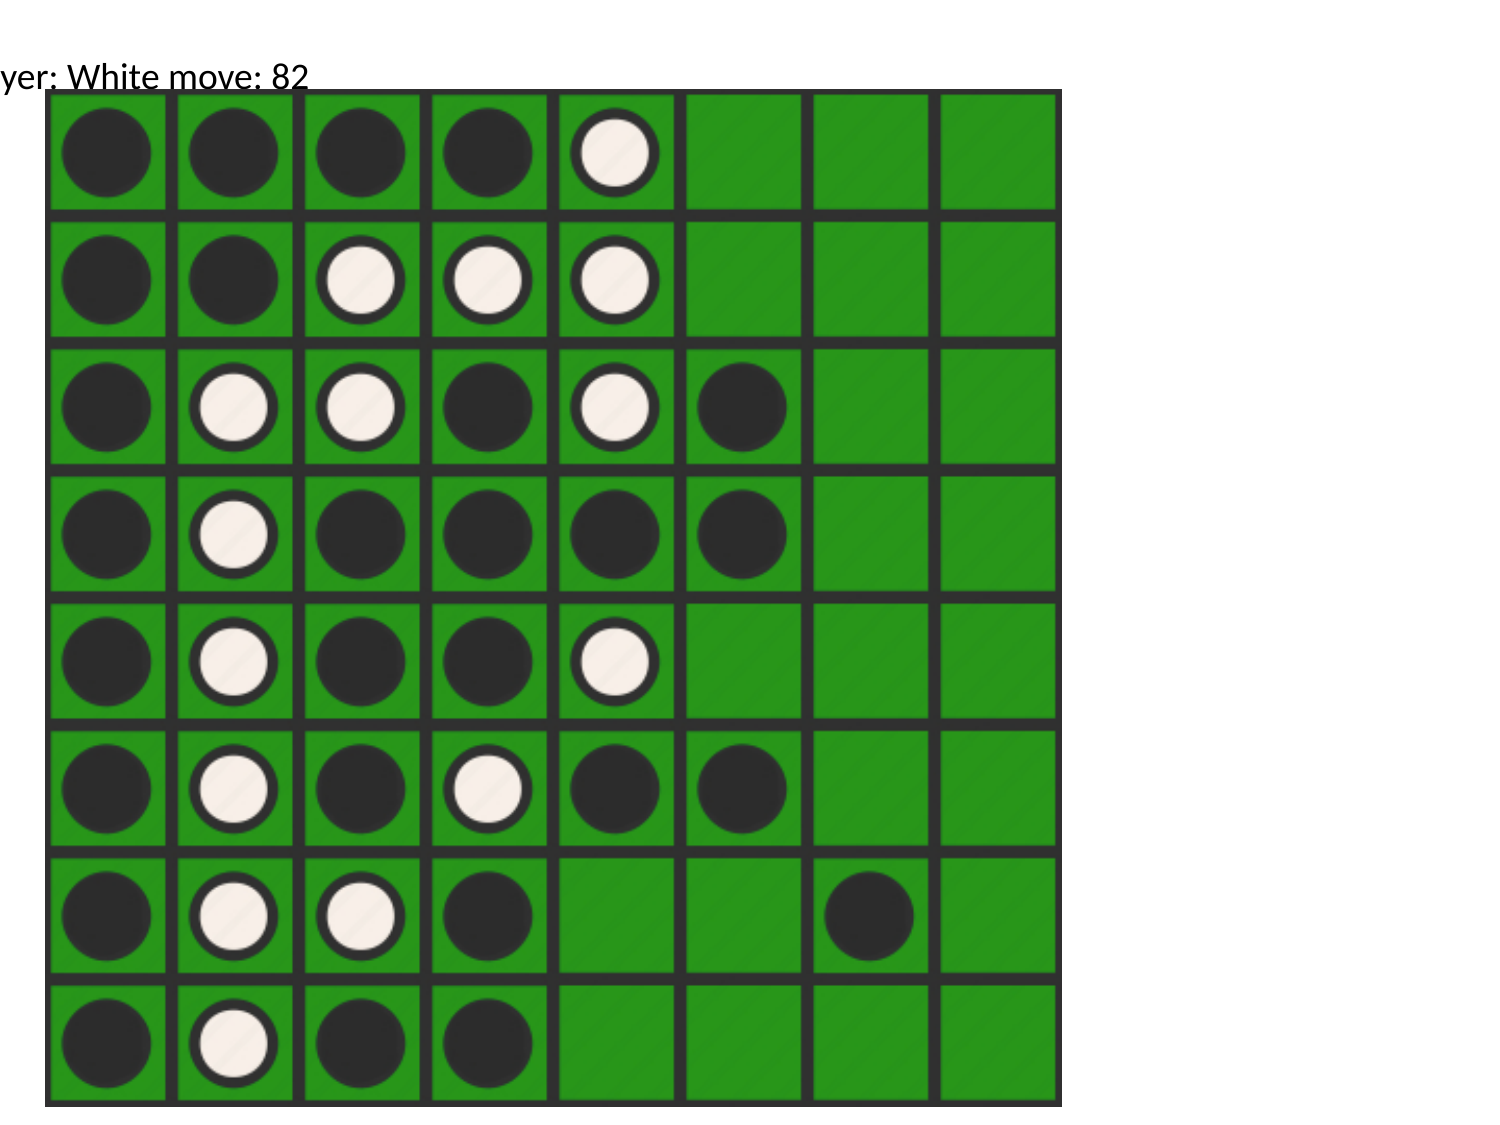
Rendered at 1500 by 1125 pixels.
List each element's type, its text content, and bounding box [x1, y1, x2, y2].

picture [44, 89, 1062, 1107]
text_box turn: 38 player: White move: 82 [0, 44, 325, 105]
